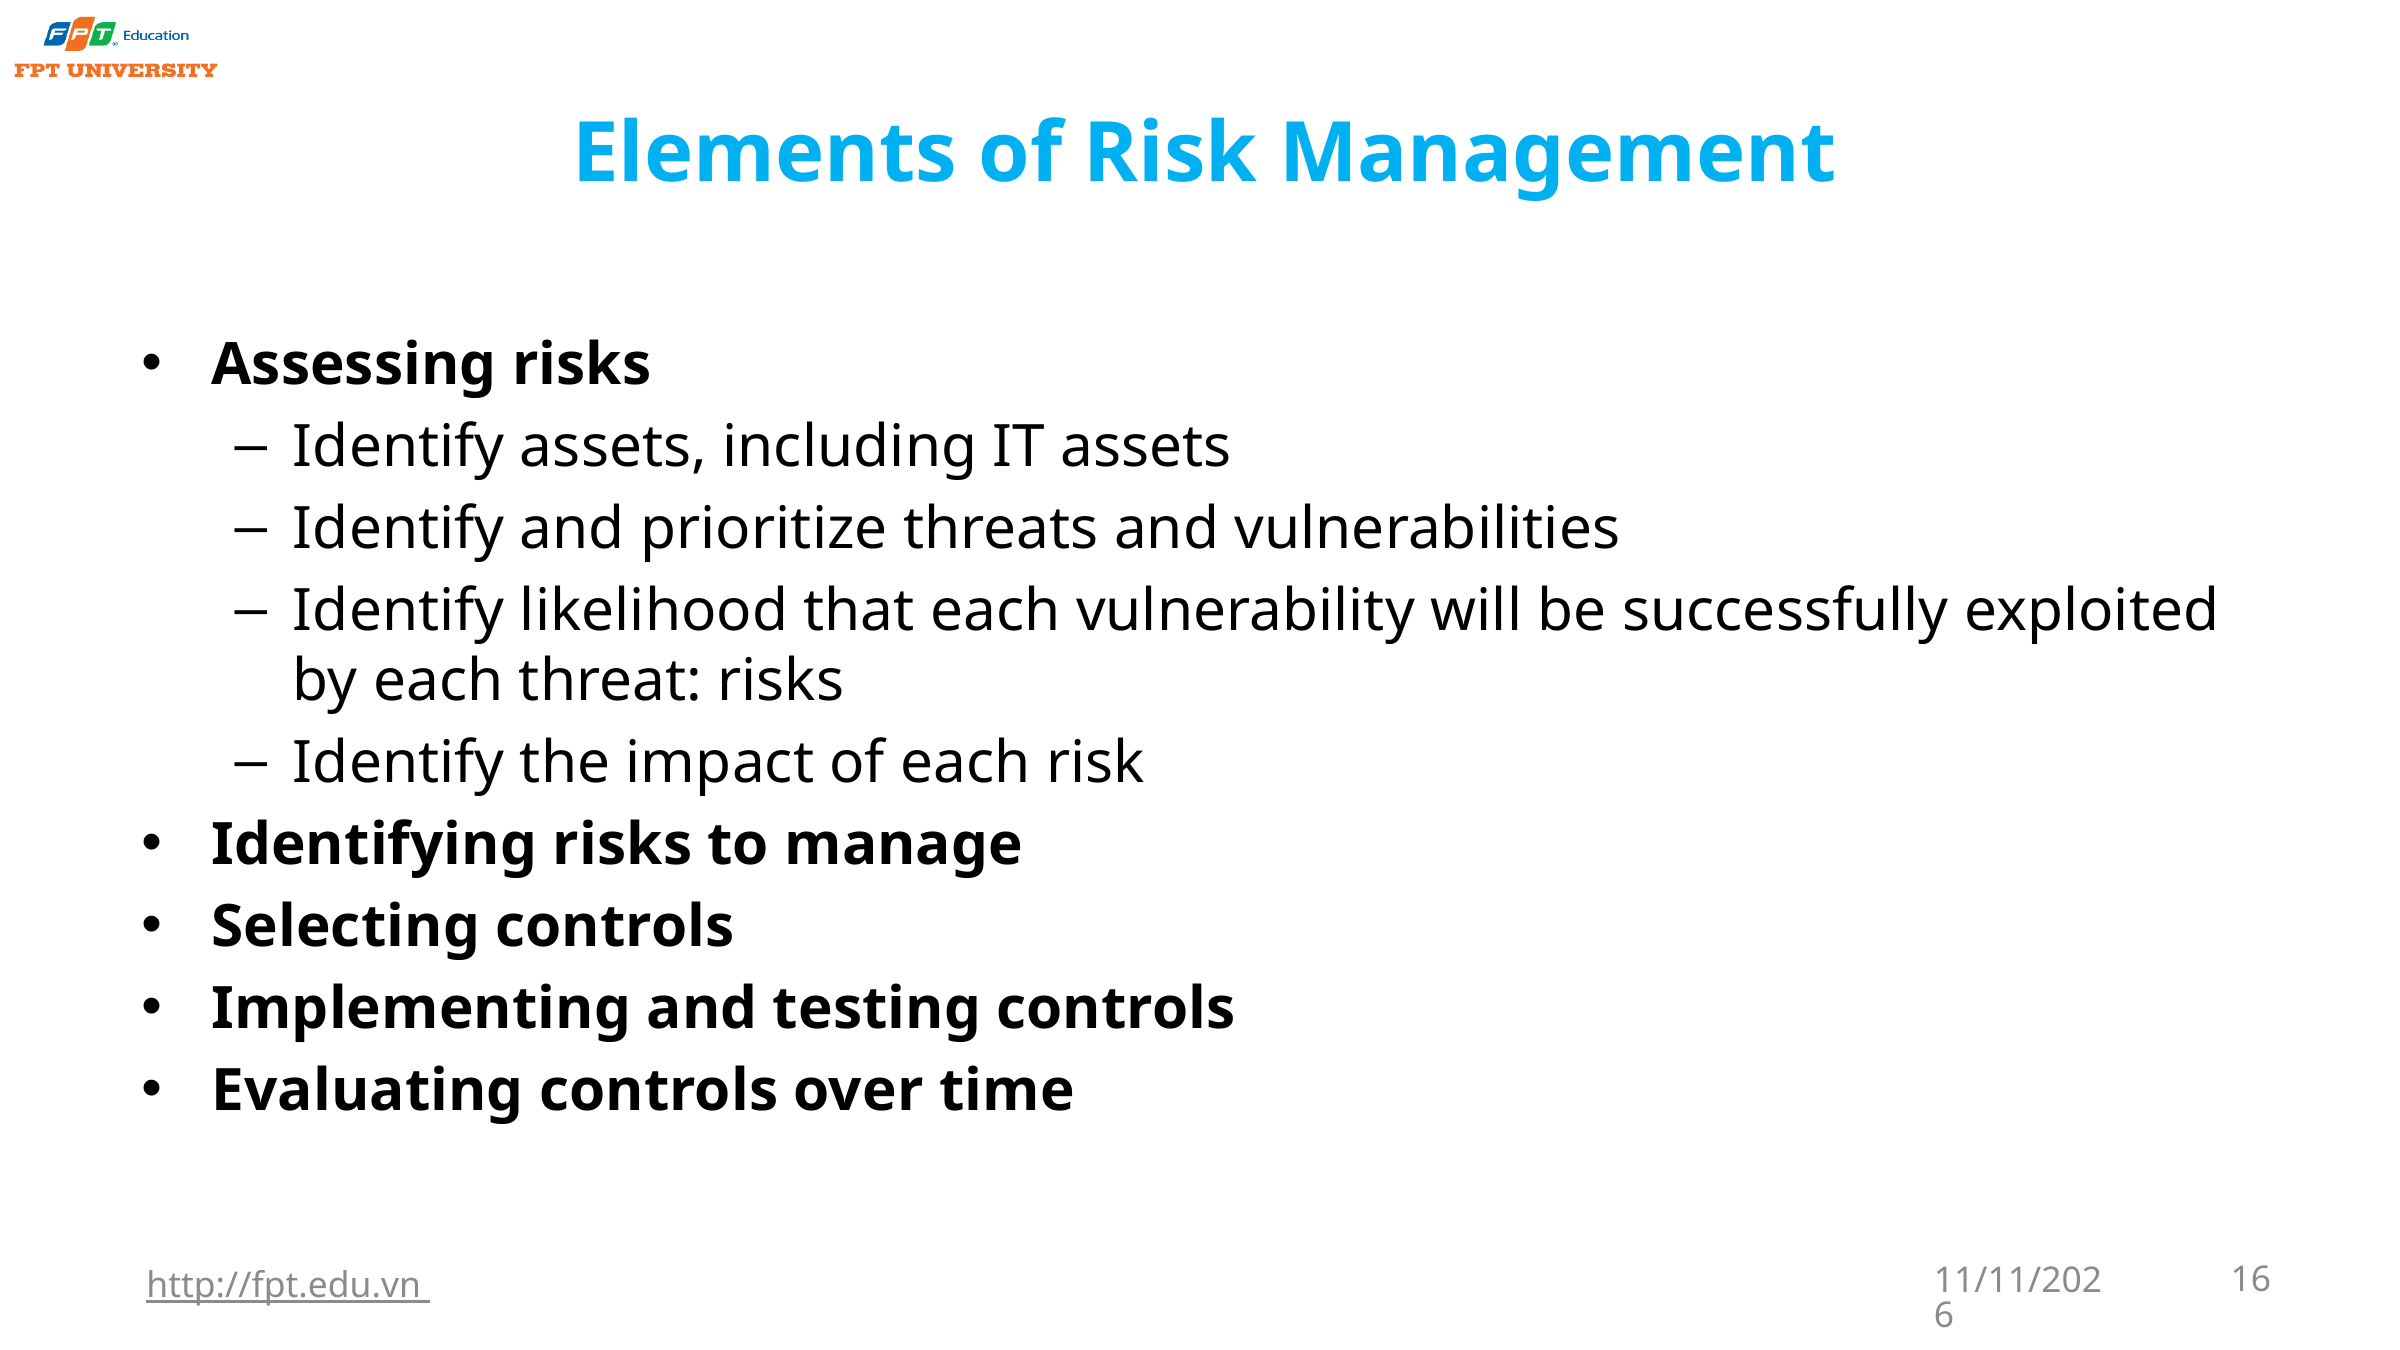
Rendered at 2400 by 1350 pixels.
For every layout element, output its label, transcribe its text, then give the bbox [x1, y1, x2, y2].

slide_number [1912, 1250, 2138, 1313]
picture [0, 0, 225, 93]
title Elements of Risk Management [125, 36, 2285, 262]
list Assessing risks Identify assets, including IT assets Identify and prioritize threats and vulnerabilities Identify likelihood that each vulnerability will be successfully exploited by each threat: risks Identify the impact of each risk Identifying risks to manage Selecting controls Implementing and testing controls Evaluating controls over time [120, 315, 2280, 1138]
slide_number 16 [2175, 1250, 2293, 1312]
footer http://fpt.edu.vn [125, 1250, 885, 1322]
